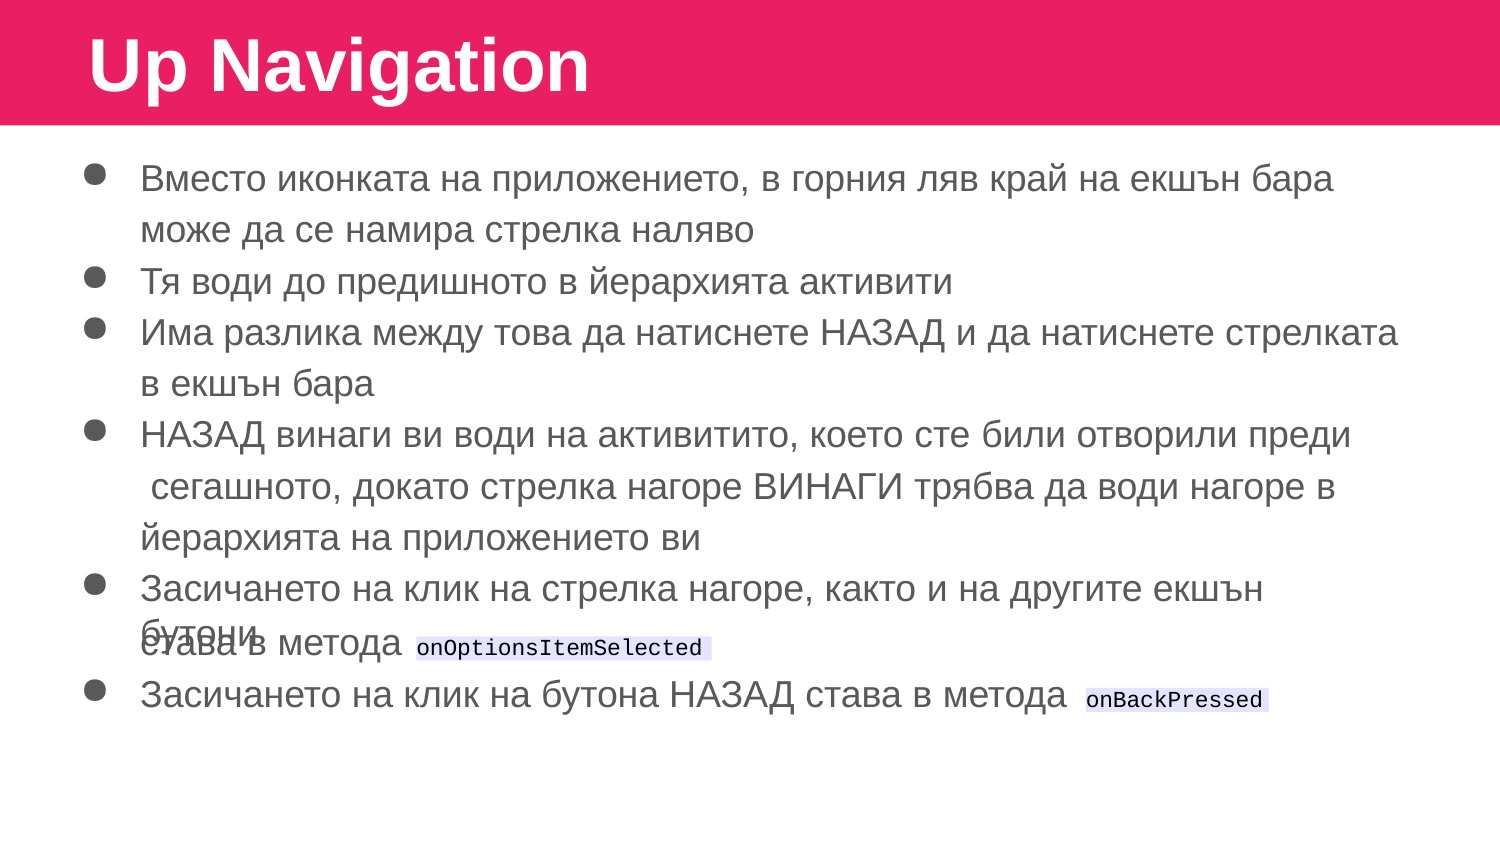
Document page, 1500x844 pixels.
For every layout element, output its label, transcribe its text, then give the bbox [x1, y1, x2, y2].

text_box [0, 0, 1500, 126]
text_box става в метода [138, 616, 408, 664]
text_box Вместо иконката на приложението, в горния ляв край на екшън бара може да се намира стрелка наляво Тя води до предишното в йерархията активити Има разлика между това да натиснете НАЗАД и да натиснете стрелката в екшън бара НАЗАД винаги ви води на активитито, което сте били отворили преди сегашното, докато стрелка нагоре ВИНАГИ трябва да води нагоре в йерархията на приложението ви Засичането на клик на стрелка нагоре, както и на другите екшън бутони [77, 145, 1412, 655]
title Up Navigation [86, 13, 596, 157]
text_box onOptionsItemSelected [416, 636, 712, 661]
text_box onBackPressed [1085, 687, 1269, 712]
text_box Засичането на клик на бутона НАЗАД става в метода [77, 667, 1077, 715]
